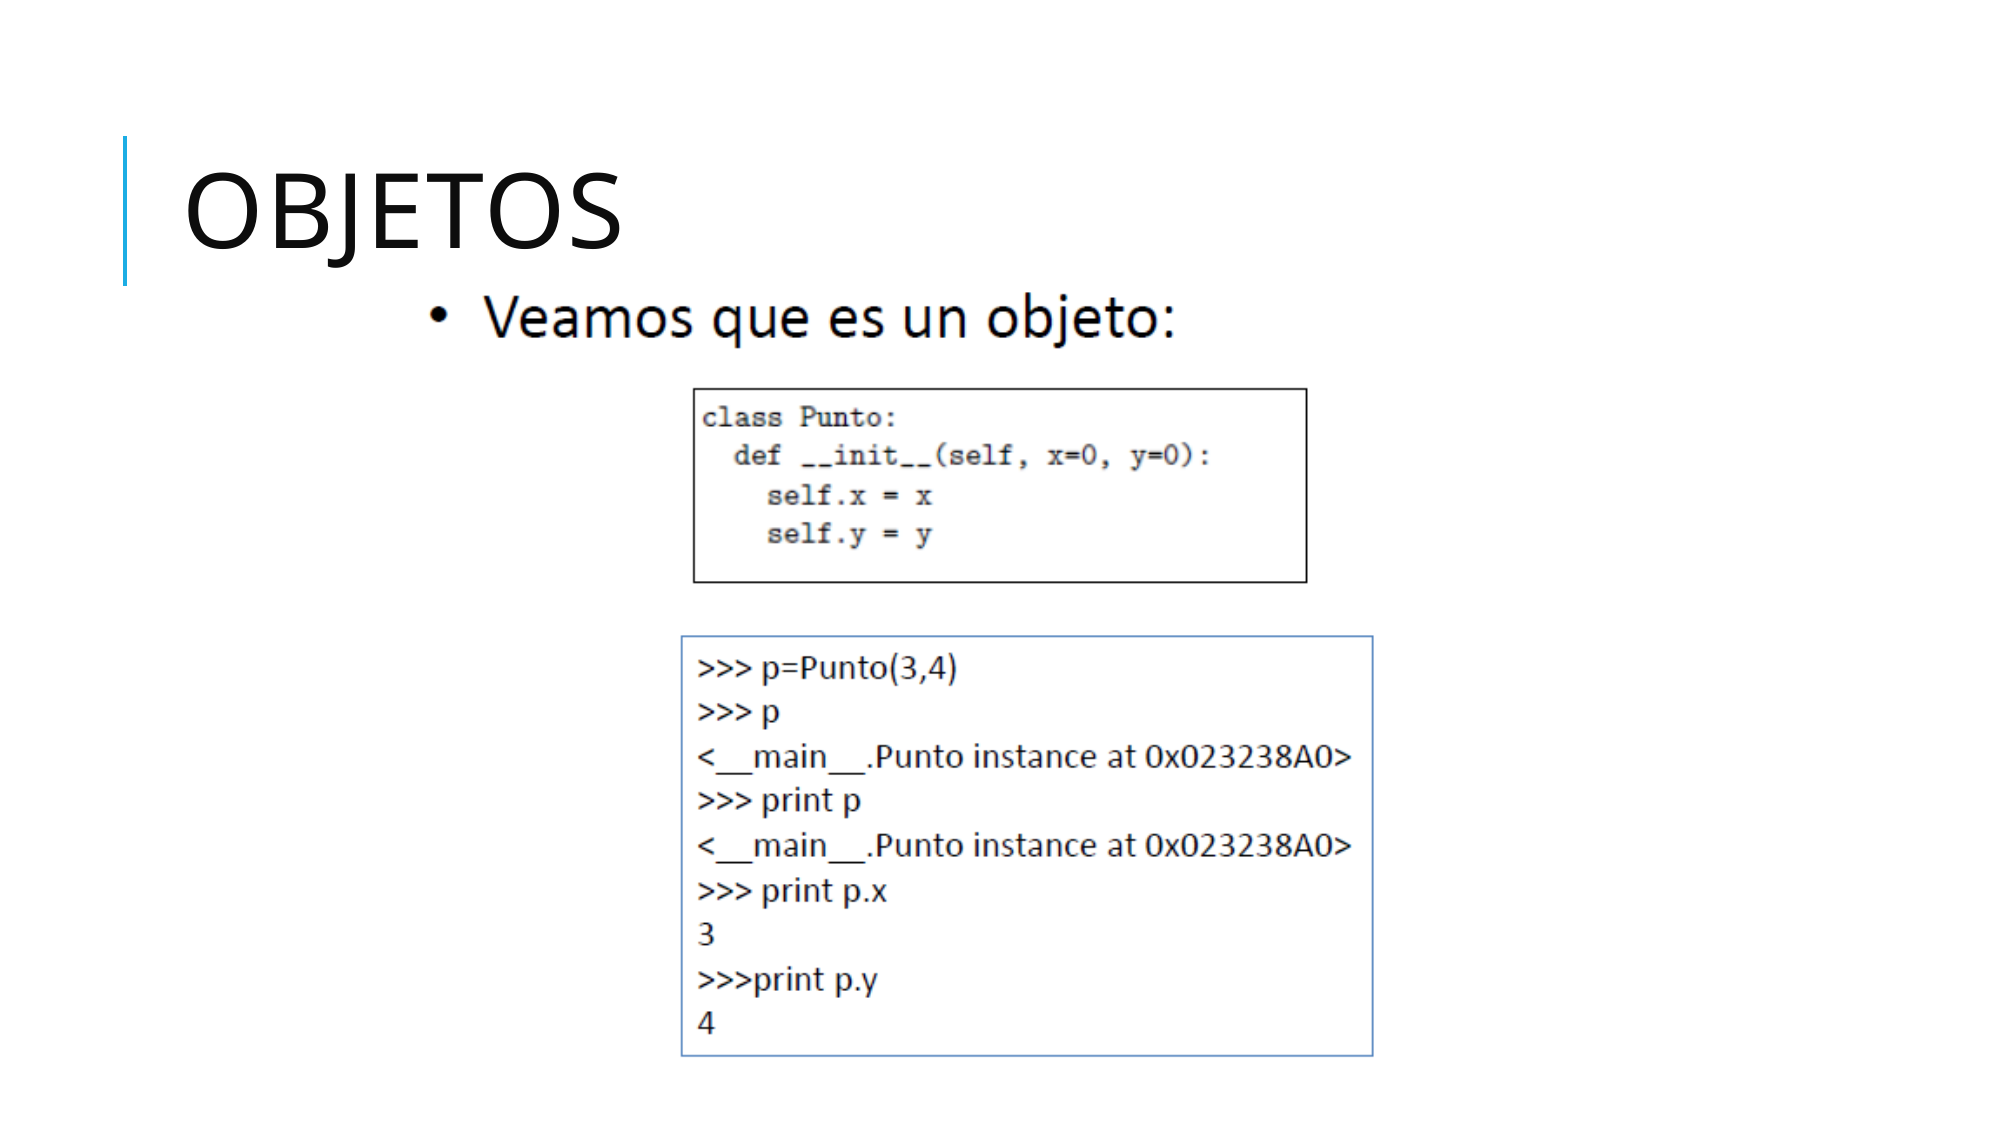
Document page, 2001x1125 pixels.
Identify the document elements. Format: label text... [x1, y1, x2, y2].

picture [415, 291, 1454, 1079]
title Objetos [168, 96, 1763, 342]
